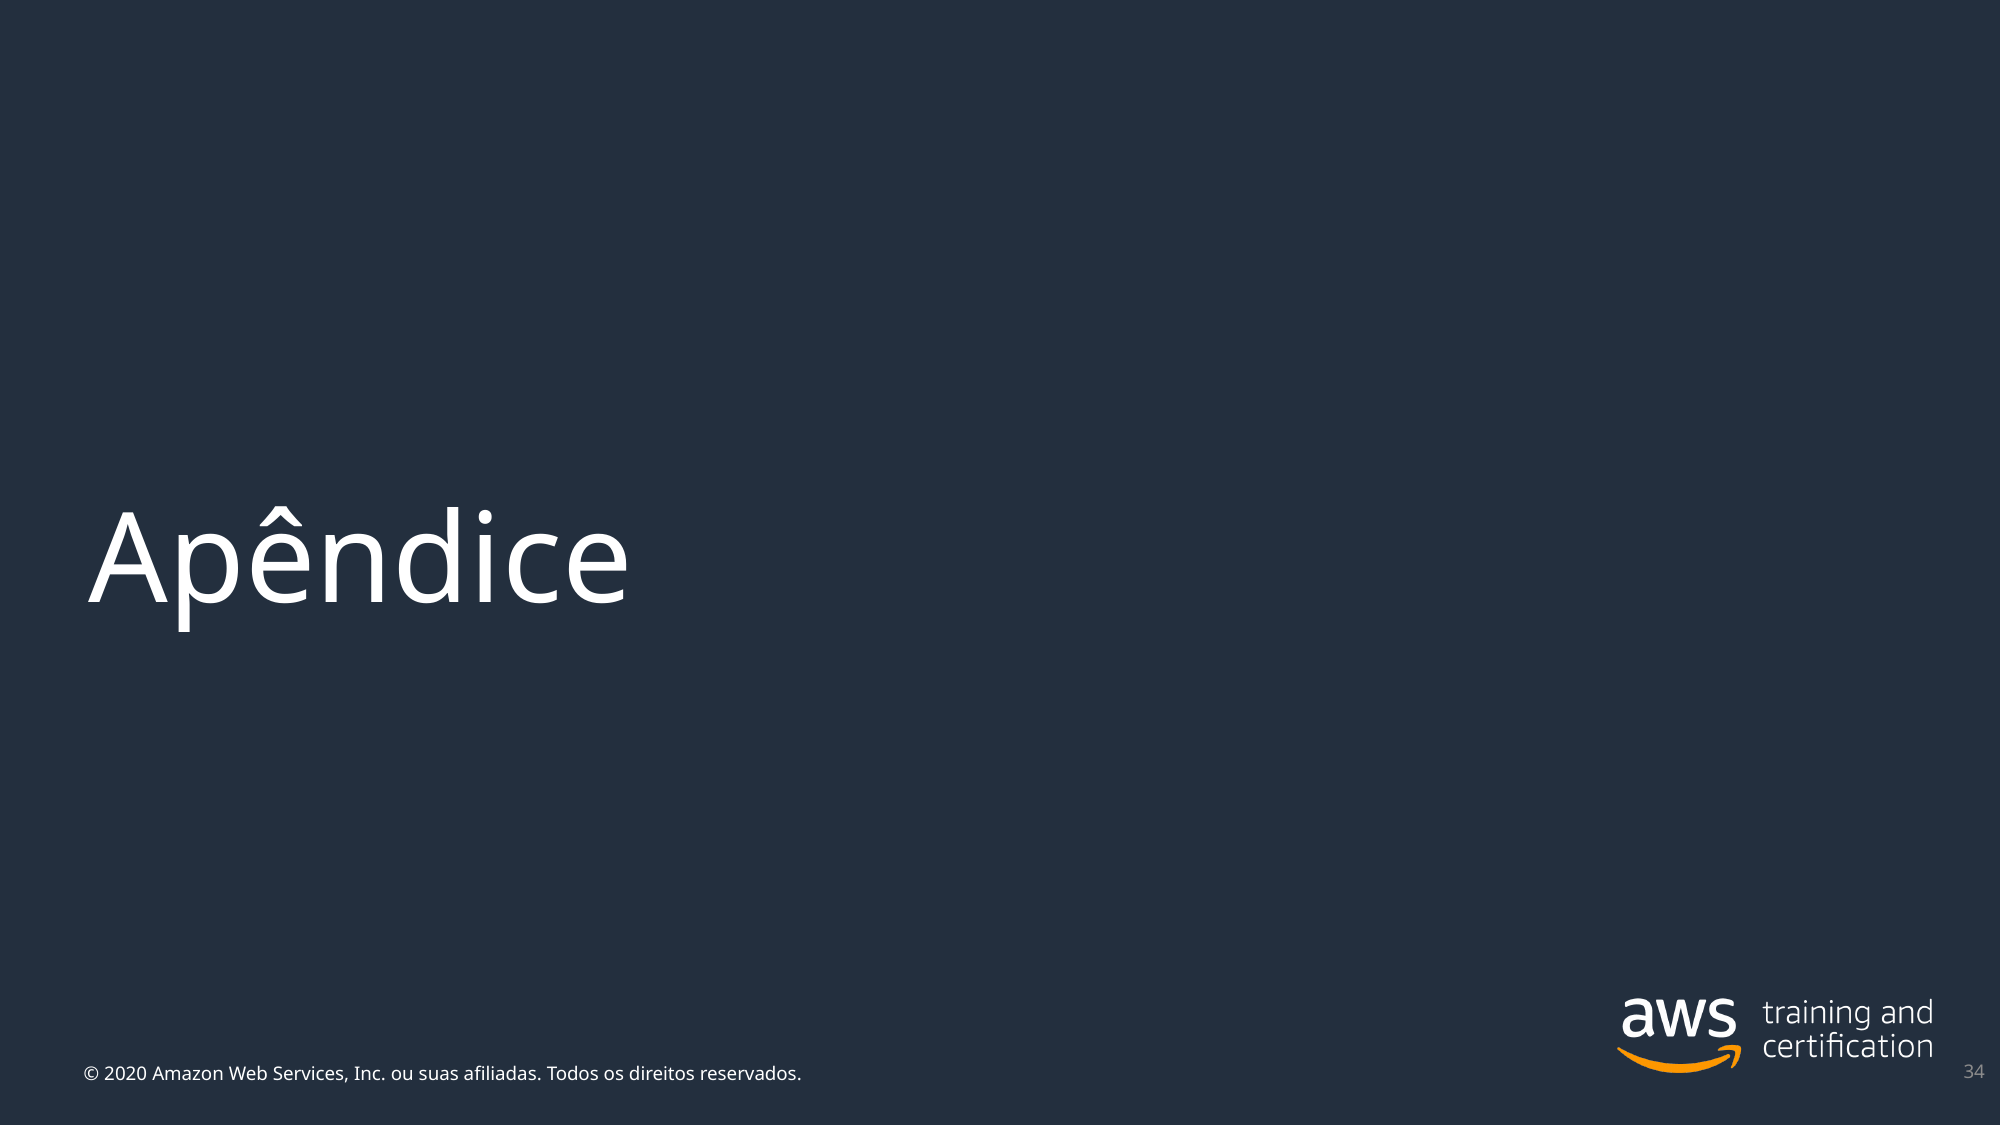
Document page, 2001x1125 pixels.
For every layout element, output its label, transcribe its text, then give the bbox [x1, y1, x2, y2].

footer © 2020 Amazon Web Services, Inc. ou suas afiliadas. Todos os direitos reservados. [68, 1042, 851, 1103]
slide_number 34 [1550, 1042, 2000, 1103]
title Apêndice [73, 499, 1937, 626]
picture [1617, 998, 1932, 1042]
